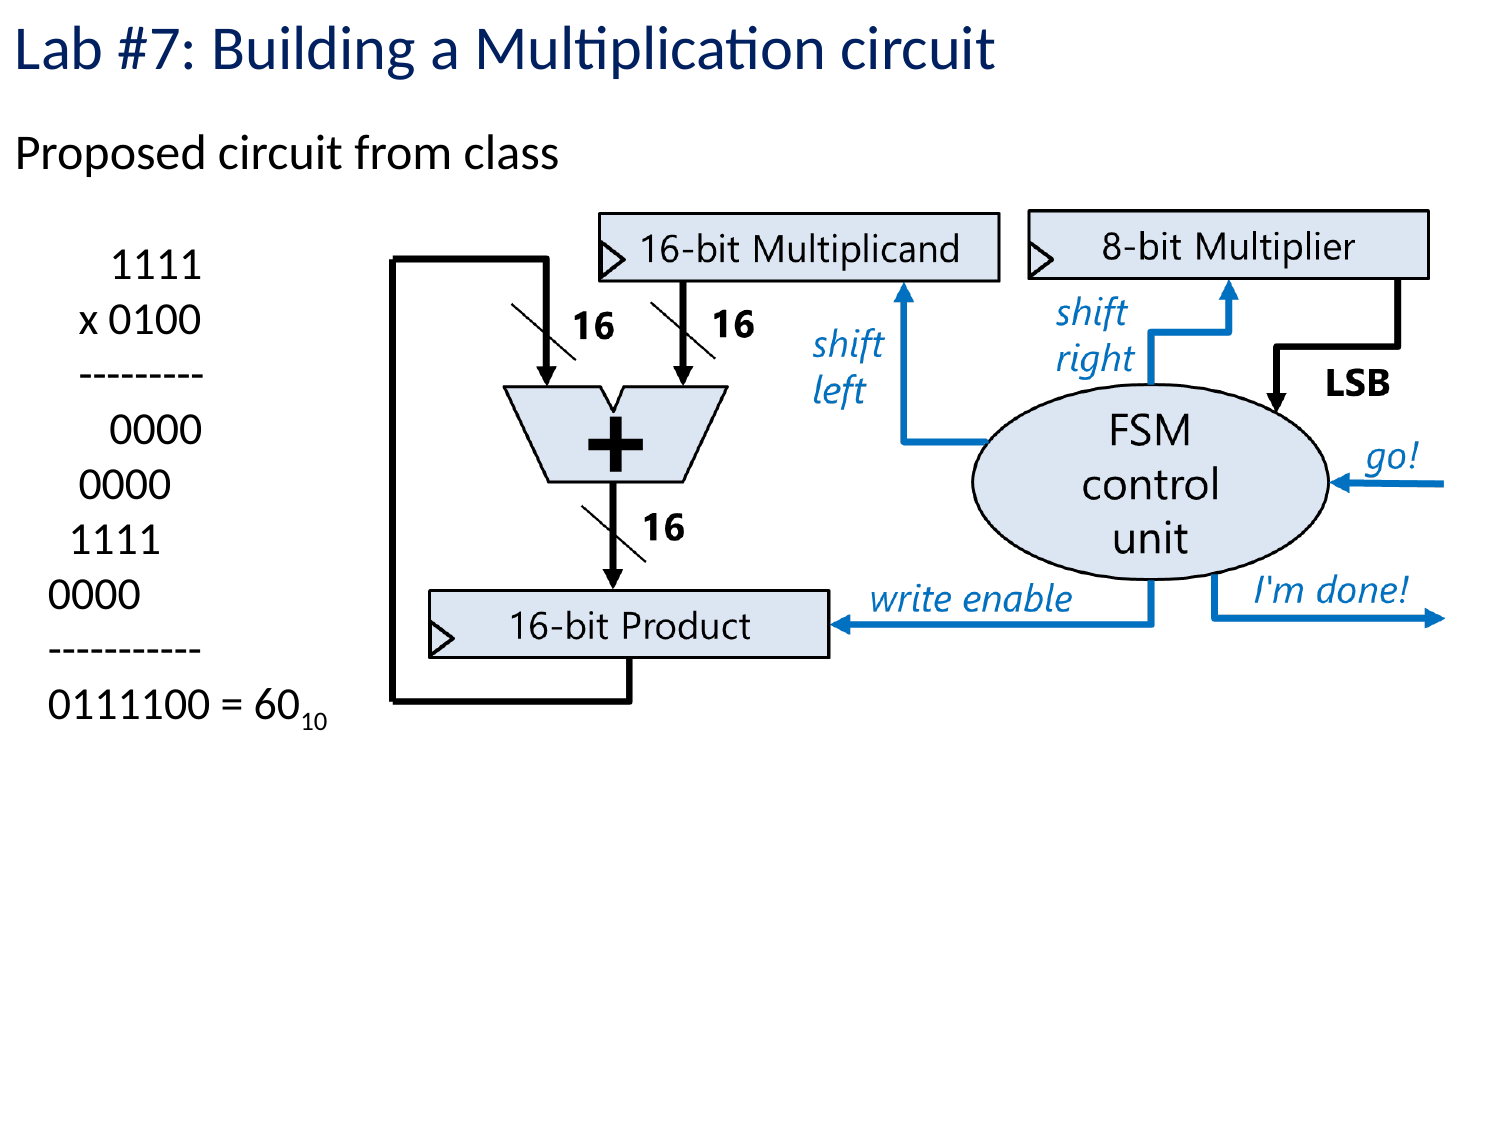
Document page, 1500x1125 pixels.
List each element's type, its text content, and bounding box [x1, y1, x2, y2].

text_box 1111 x 0100 --------- 0000 0000 1111 0000 ----------- 0111100 = 6010 [33, 226, 548, 744]
text_box Lab #7: Building a Multiplication circuit [0, 0, 1411, 90]
text_box Proposed circuit from class [0, 112, 1434, 187]
picture [389, 209, 1485, 705]
